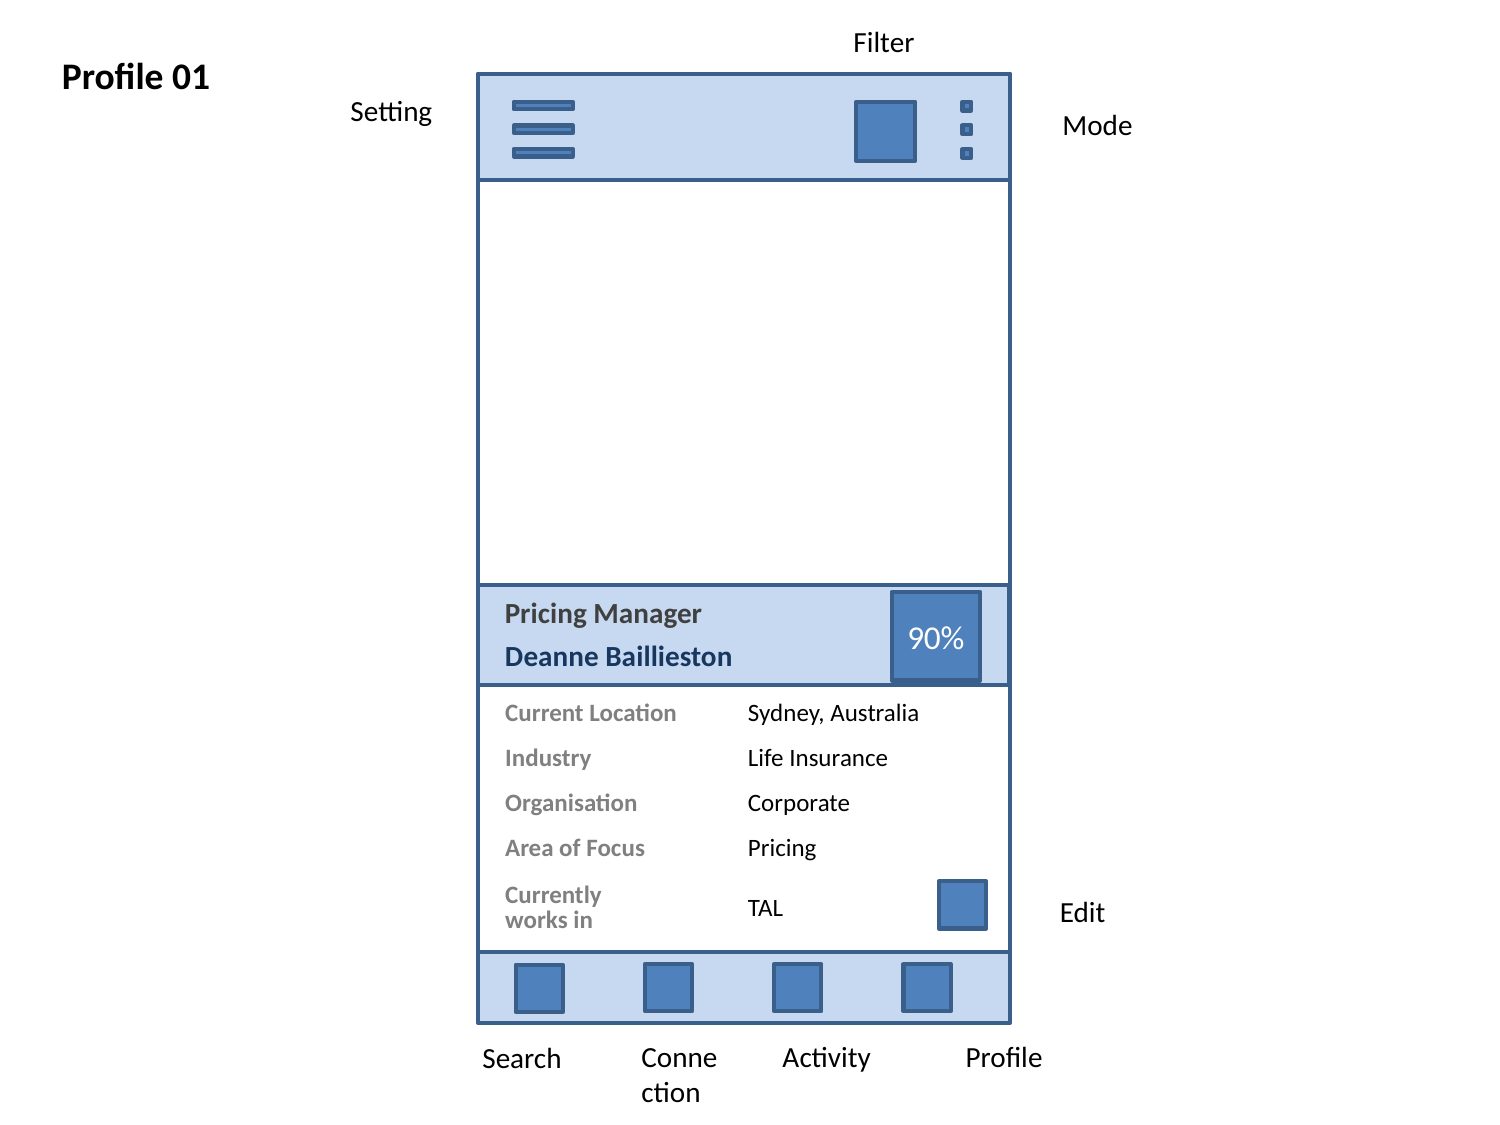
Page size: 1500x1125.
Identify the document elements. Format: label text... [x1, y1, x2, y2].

text_box [512, 123, 575, 135]
text_box [476, 687, 1012, 950]
table_cell Area of Focus [491, 828, 732, 872]
text_box [901, 962, 953, 1013]
text_box Search [467, 1031, 611, 1082]
text_box Filter [838, 15, 957, 66]
text_box [512, 147, 575, 159]
text_box [476, 182, 1012, 583]
text_box [476, 583, 1012, 687]
text_box Profile 01 [47, 44, 260, 105]
text_box Edit [1045, 885, 1163, 936]
table_header Sydney, Australia [734, 693, 997, 737]
text_box [514, 963, 565, 1014]
text_box [476, 72, 1012, 182]
table_cell Industry [491, 738, 732, 782]
text_box Pricing Manager [490, 586, 744, 630]
text_box [960, 147, 973, 160]
text_box [937, 879, 988, 931]
text_box [772, 962, 823, 1013]
table_cell Life Insurance [734, 738, 997, 782]
table_cell TAL [734, 873, 997, 946]
table_cell Currently works in [491, 873, 732, 946]
table_cell Organisation [491, 783, 732, 827]
text_box [960, 100, 973, 113]
text_box Deanne Baillieston [490, 630, 775, 680]
table_cell Pricing [734, 828, 997, 872]
text_box [854, 100, 917, 163]
table_cell Corporate [734, 783, 997, 827]
text_box Setting [335, 85, 454, 136]
text_box 90% [890, 590, 982, 683]
text_box Activity [767, 1030, 945, 1081]
text_box Profile [950, 1030, 1069, 1081]
text_box Mode [1047, 98, 1165, 149]
text_box [960, 123, 973, 136]
text_box [476, 950, 1012, 1025]
text_box [643, 962, 694, 1013]
table_header Current Location [491, 693, 732, 737]
text_box Connection [626, 1030, 745, 1116]
text_box [512, 100, 575, 111]
